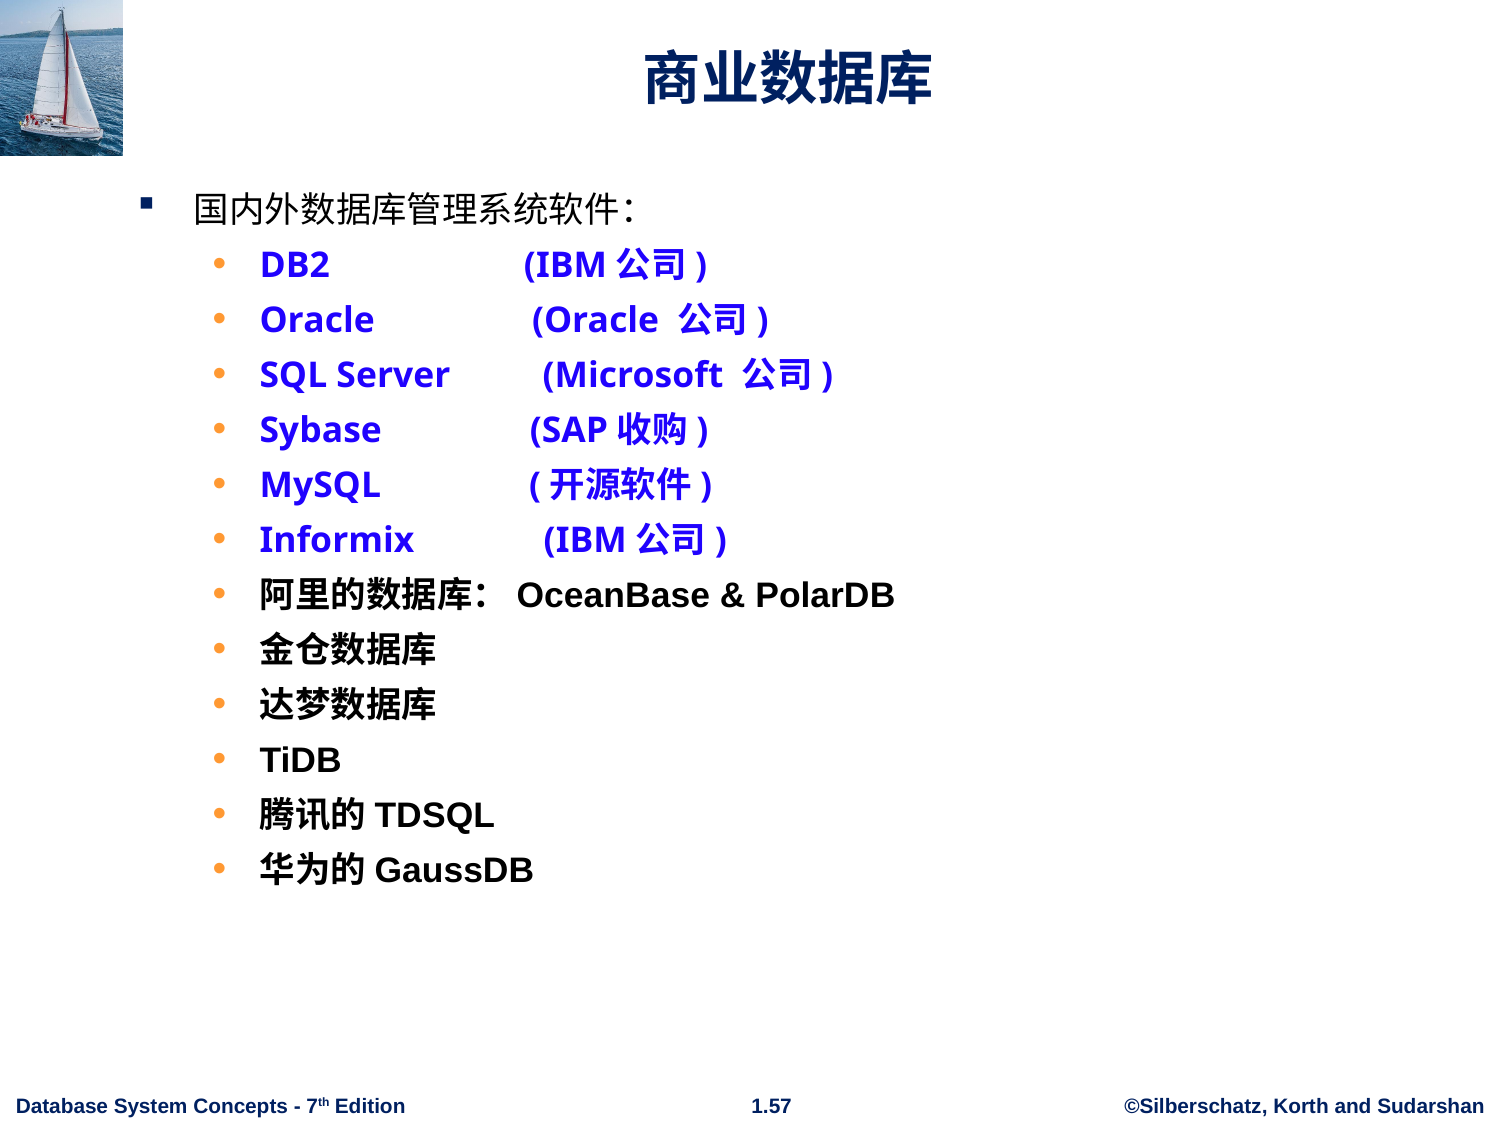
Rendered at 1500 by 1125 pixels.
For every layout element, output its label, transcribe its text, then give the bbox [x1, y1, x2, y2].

picture [0, 0, 123, 156]
slide_number [1074, 1049, 1388, 1125]
title 商业数据库 [125, 18, 1452, 120]
list 国内外数据库管理系统软件： DB2 (IBM公司) Oracle (Oracle 公司) SQL Server (Microsoft 公司) Sybase (SAP收购) MySQL (开源软件) Informix (IBM公司) 阿里的数据库：OceanBase & PolarDB 金仓数据库 达梦数据库 TiDB 腾讯的TDSQL 华为的GaussDB [122, 179, 1391, 984]
